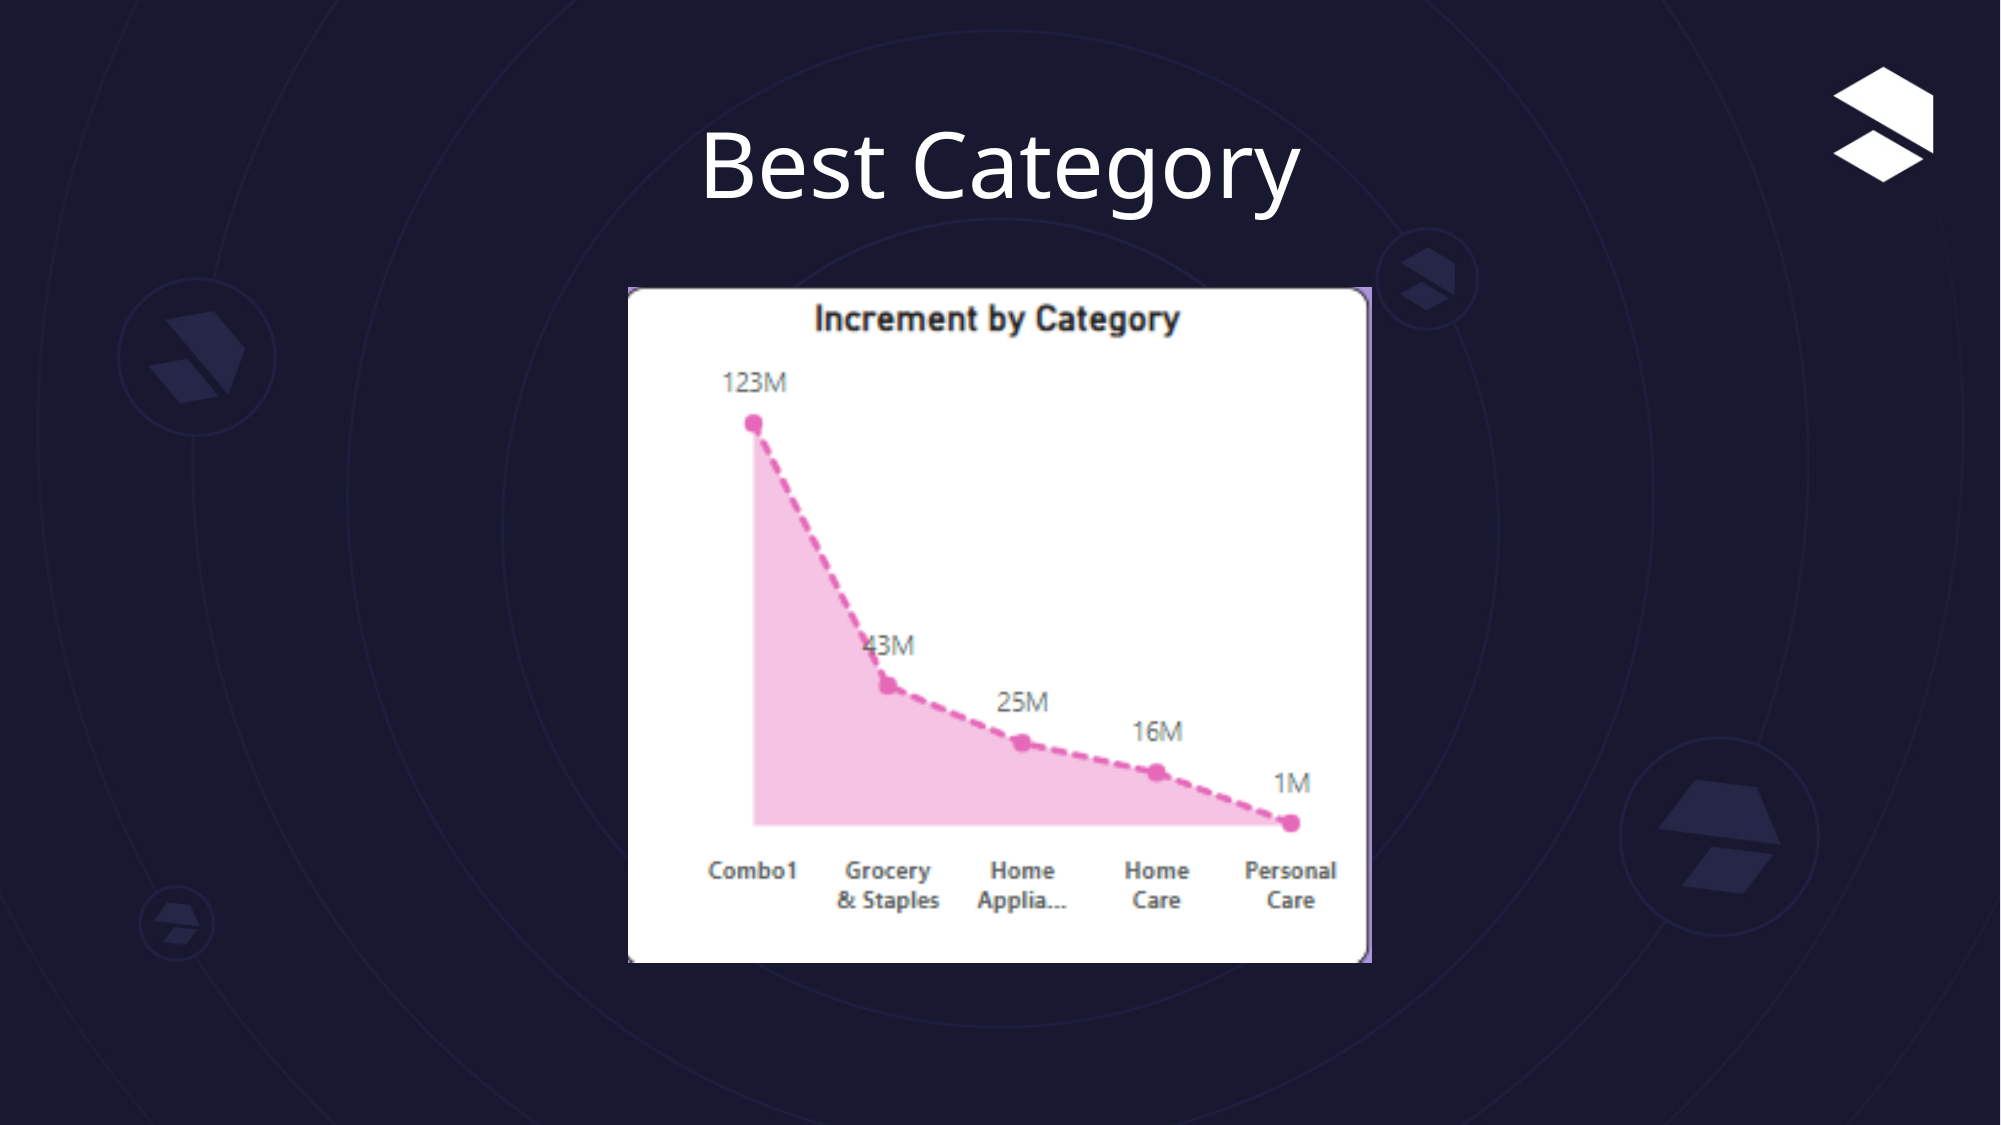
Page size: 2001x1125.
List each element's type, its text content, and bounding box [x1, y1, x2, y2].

title Best Category [137, 59, 1863, 278]
picture [0, 0, 2001, 1125]
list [628, 287, 1372, 963]
